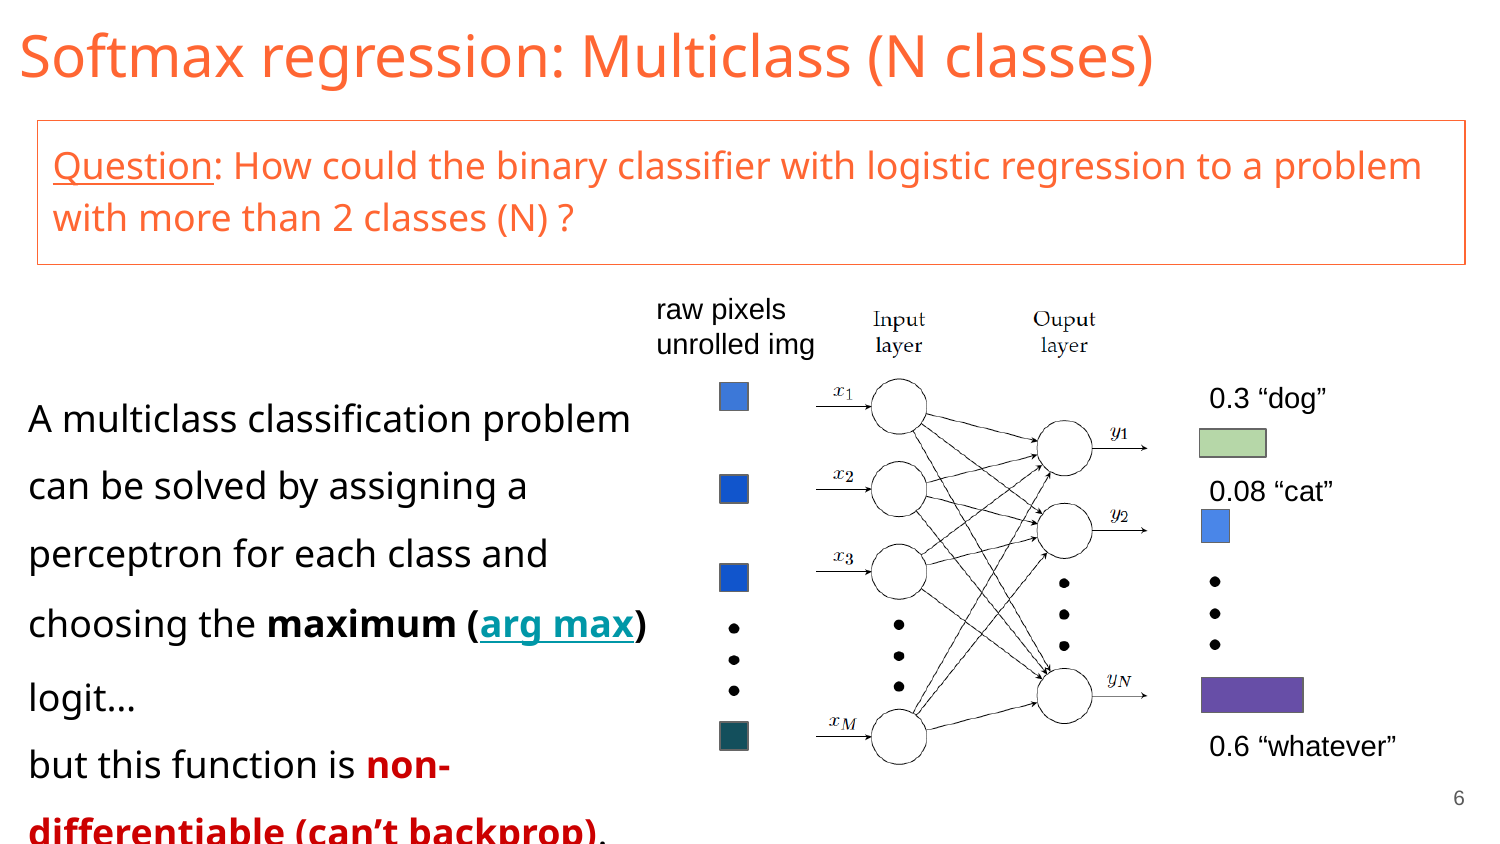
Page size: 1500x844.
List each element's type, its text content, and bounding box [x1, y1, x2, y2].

title Softmax regression: Multiclass (N classes) [4, 4, 1402, 99]
text_box A multiclass classification problem can be solved by assigning a perceptron for each class and choosing the maximum (arg max) logit… but this function is non-differentiable (can’t backprop). [13, 357, 696, 841]
text_box raw pixels unrolled img [641, 275, 876, 368]
text_box [720, 721, 749, 750]
text_box Question: How could the binary classifier with logistic regression to a problem with more than 2 classes (N) ? [37, 120, 1466, 265]
text_box [1199, 429, 1267, 456]
text_box [720, 563, 749, 592]
text_box [720, 382, 749, 411]
picture [1201, 563, 1230, 657]
text_box 0.6 “whatever” [1194, 712, 1415, 777]
text_box [720, 475, 749, 504]
text_box [1201, 522, 1230, 543]
picture [719, 610, 749, 704]
slide_number ‹#› [1389, 764, 1480, 830]
text_box 0.08 “cat” [1194, 456, 1363, 522]
text_box [1201, 677, 1303, 712]
text_box 0.3 “dog” [1194, 364, 1363, 429]
picture [777, 290, 1165, 774]
